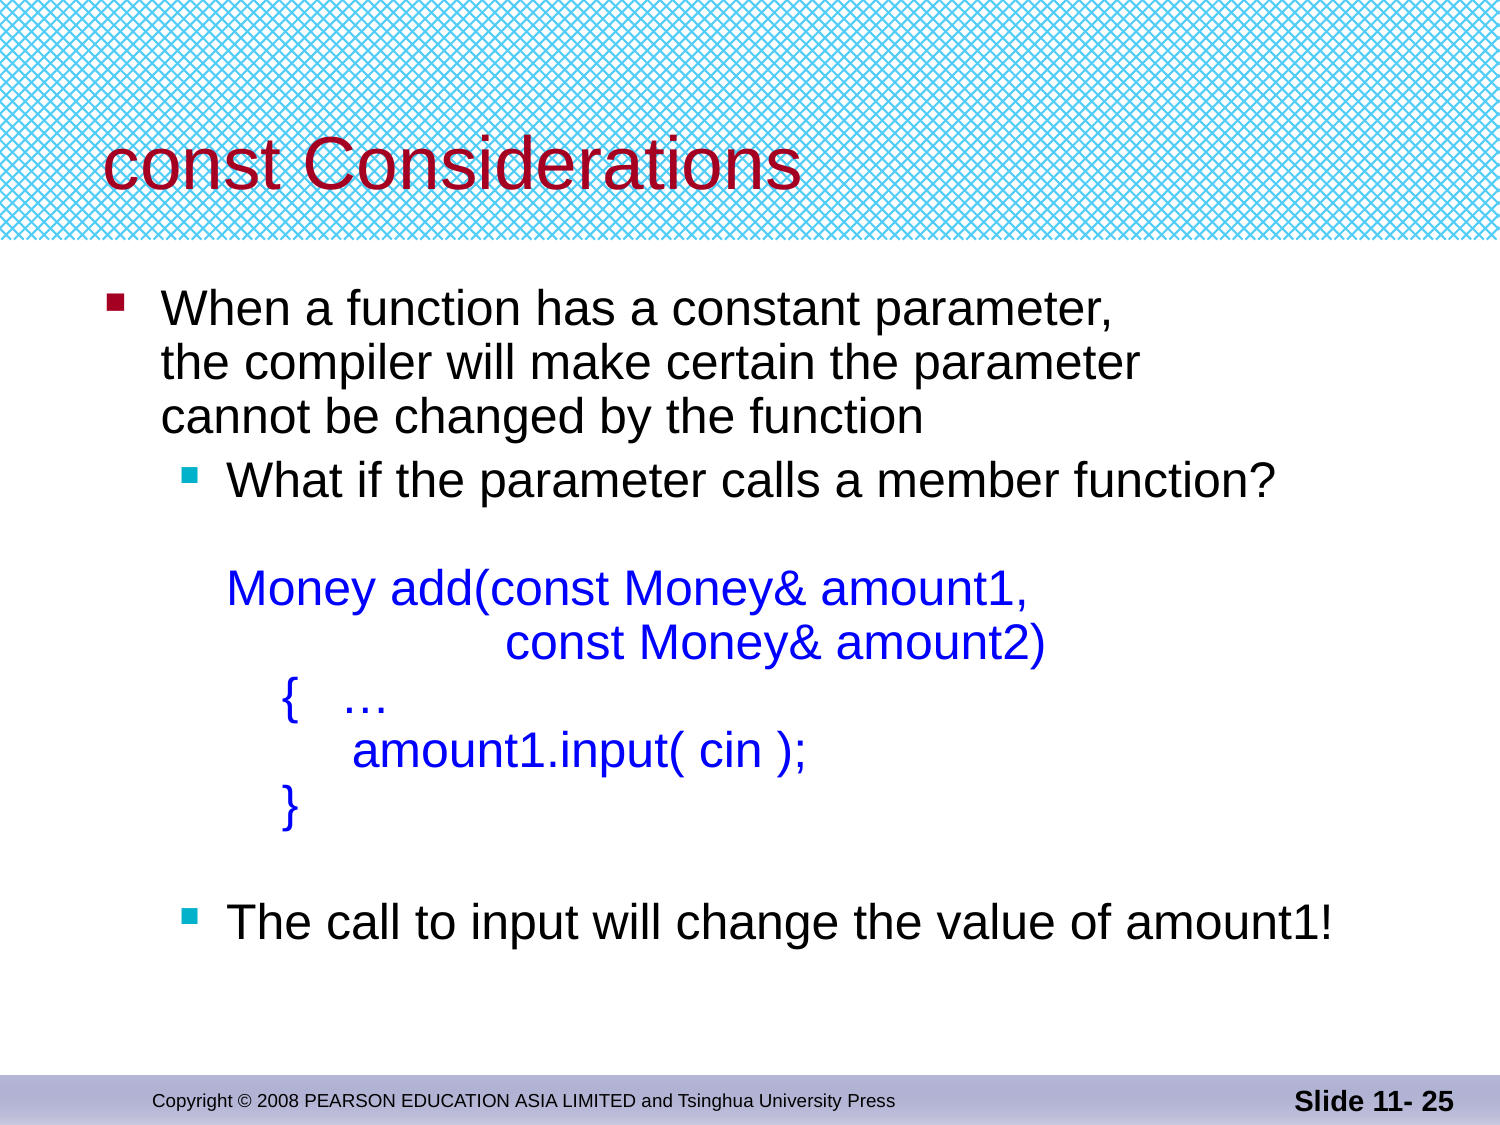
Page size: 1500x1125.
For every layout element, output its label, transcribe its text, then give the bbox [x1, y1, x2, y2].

list When a function has a constant parameter, the compiler will make certain the parameter cannot be changed by the function What if the parameter calls a member function? Money add(const Money& amount1, const Money& amount2) { … amount1.input( cin ); } The call to input will change the value of amount1! [89, 275, 1450, 1025]
title const Considerations [87, 49, 1450, 213]
slide_number Slide 11- 25 [1156, 1050, 1469, 1125]
